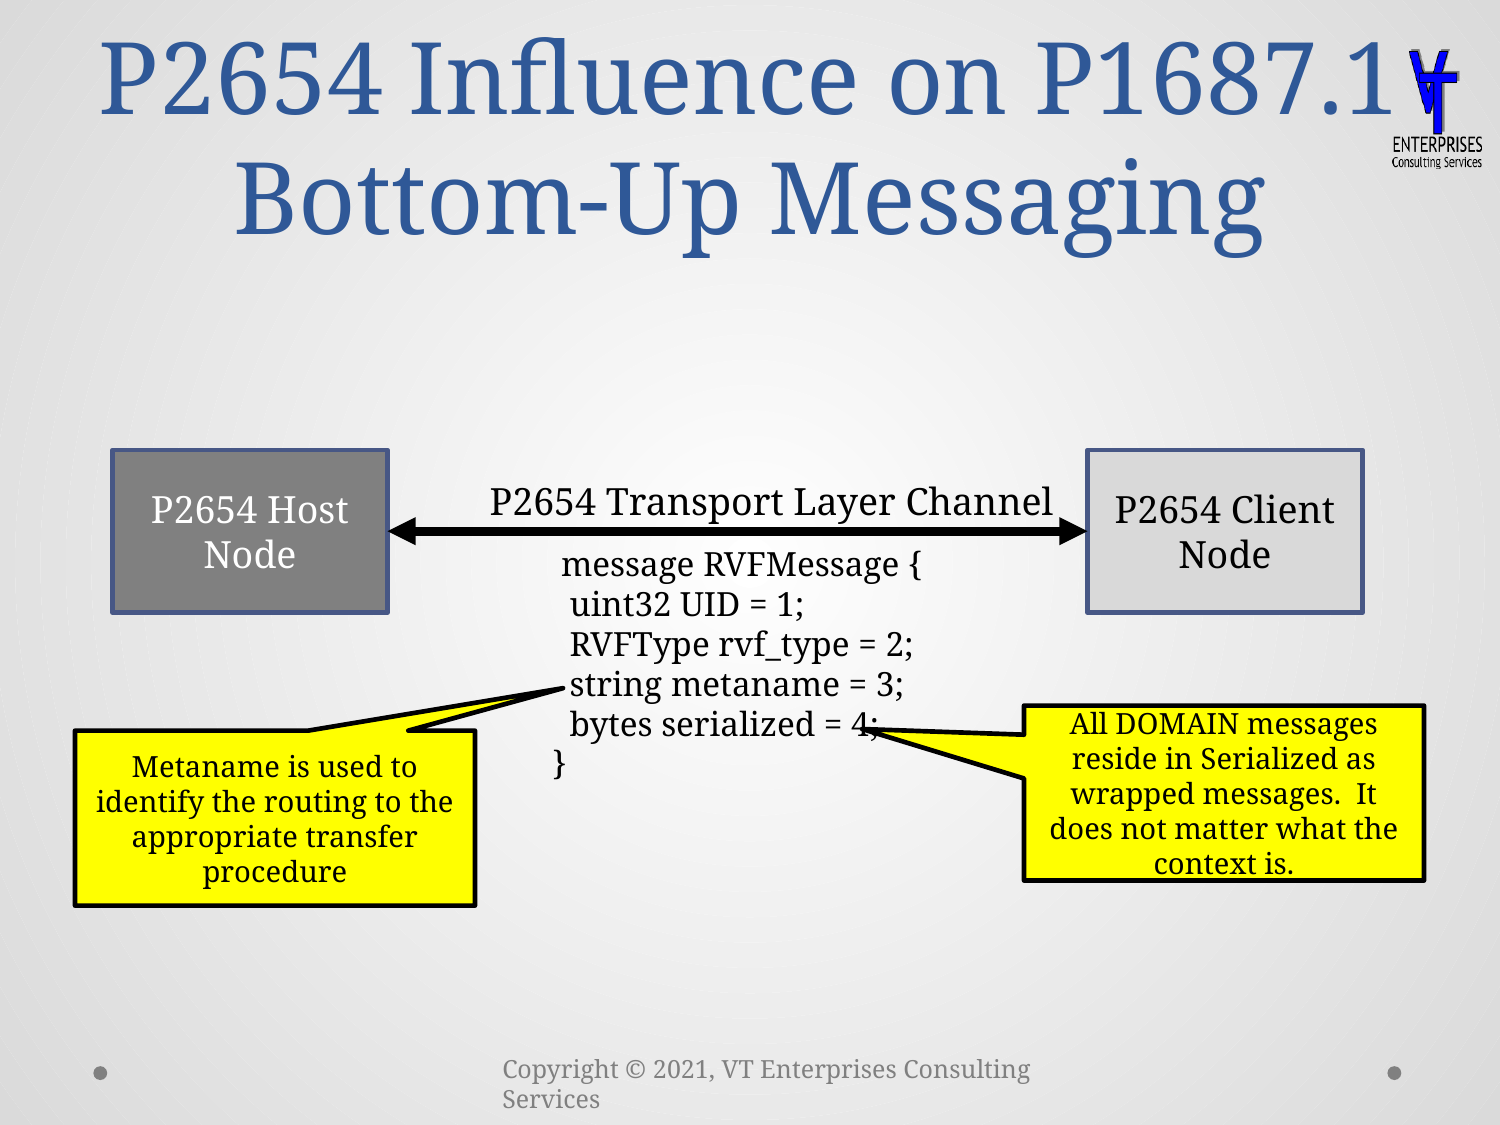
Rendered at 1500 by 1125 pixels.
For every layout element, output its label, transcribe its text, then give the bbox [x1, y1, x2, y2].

text_box P2654 Host Node [110, 448, 390, 615]
text_box message RVFMessage { uint32 UID = 1; RVFType rvf_type = 2; string metaname = 3; bytes serialized = 4; } [537, 541, 1088, 790]
title P2654 Influence on P1687.1 Bottom-Up Messaging [75, 0, 1425, 263]
picture [1425, 49, 1482, 169]
text_box P2654 Transport Layer Channel [474, 470, 1088, 530]
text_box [387, 530, 1088, 534]
text_box All DOMAIN messages reside in Serialized as wrapped messages. It does not matter what the context is. [859, 703, 1427, 883]
text_box P2654 Client Node [1085, 448, 1365, 615]
text_box Metaname is used to identify the routing to the appropriate transfer procedure [72, 685, 566, 908]
